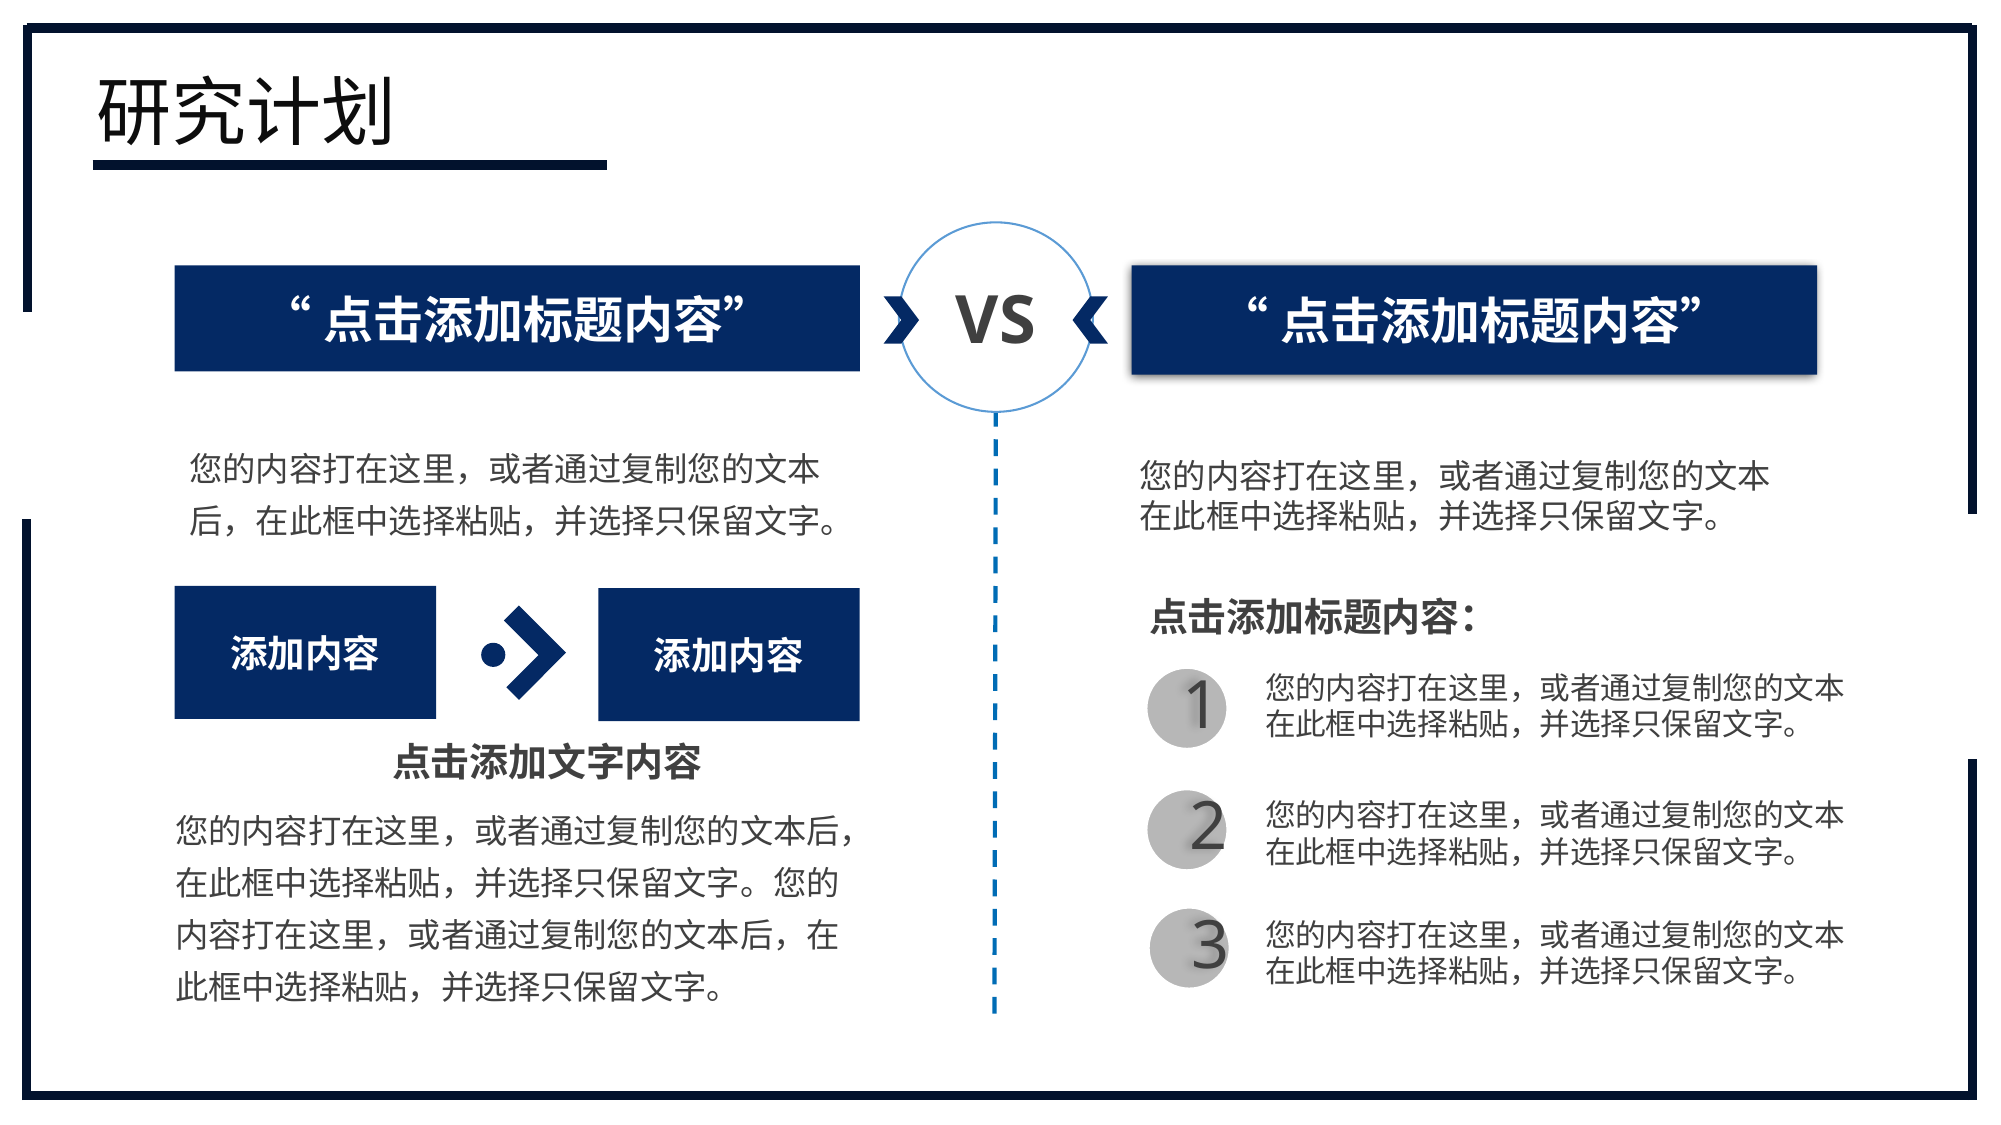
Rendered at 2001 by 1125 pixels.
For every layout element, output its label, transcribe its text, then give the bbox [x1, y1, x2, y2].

text_box 点击添加文字内容 [377, 730, 718, 793]
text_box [1142, 654, 1232, 753]
text_box 您的内容打在这里，或者通过复制您的文本 在此框中选择粘贴，并选择只保留文字。 [1250, 788, 1870, 877]
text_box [1144, 894, 1234, 993]
text_box 您的内容打在这里，或者通过复制您的文本 在此框中选择粘贴，并选择只保留文字。 [1124, 447, 1833, 543]
text_box 您的内容打在这里，或者通过复制您的文本 在此框中选择粘贴，并选择只保留文字。 [1250, 661, 1870, 750]
text_box 点击添加标题内容： [1134, 584, 1607, 647]
text_box 您的内容打在这里，或者通过复制您的文本 在此框中选择粘贴，并选择只保留文字。 [1250, 908, 1870, 997]
text_box 添加内容 [598, 588, 860, 722]
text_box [1142, 775, 1232, 875]
text_box 您的内容打在这里，或者通过复制您的文本后，在此框中选择粘贴，并选择只保留文字。您的内容打在这里，或者通过复制您的文本后，在此框中选择粘贴，并选择只保留文字。 [160, 790, 860, 1014]
text_box 添加内容 [174, 585, 437, 719]
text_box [92, 62, 608, 166]
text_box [481, 619, 553, 686]
text_box 您的内容打在这里，或者通过复制您的文本后，在此框中选择粘贴，并选择只保留文字。 [174, 428, 860, 548]
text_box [174, 222, 1818, 412]
